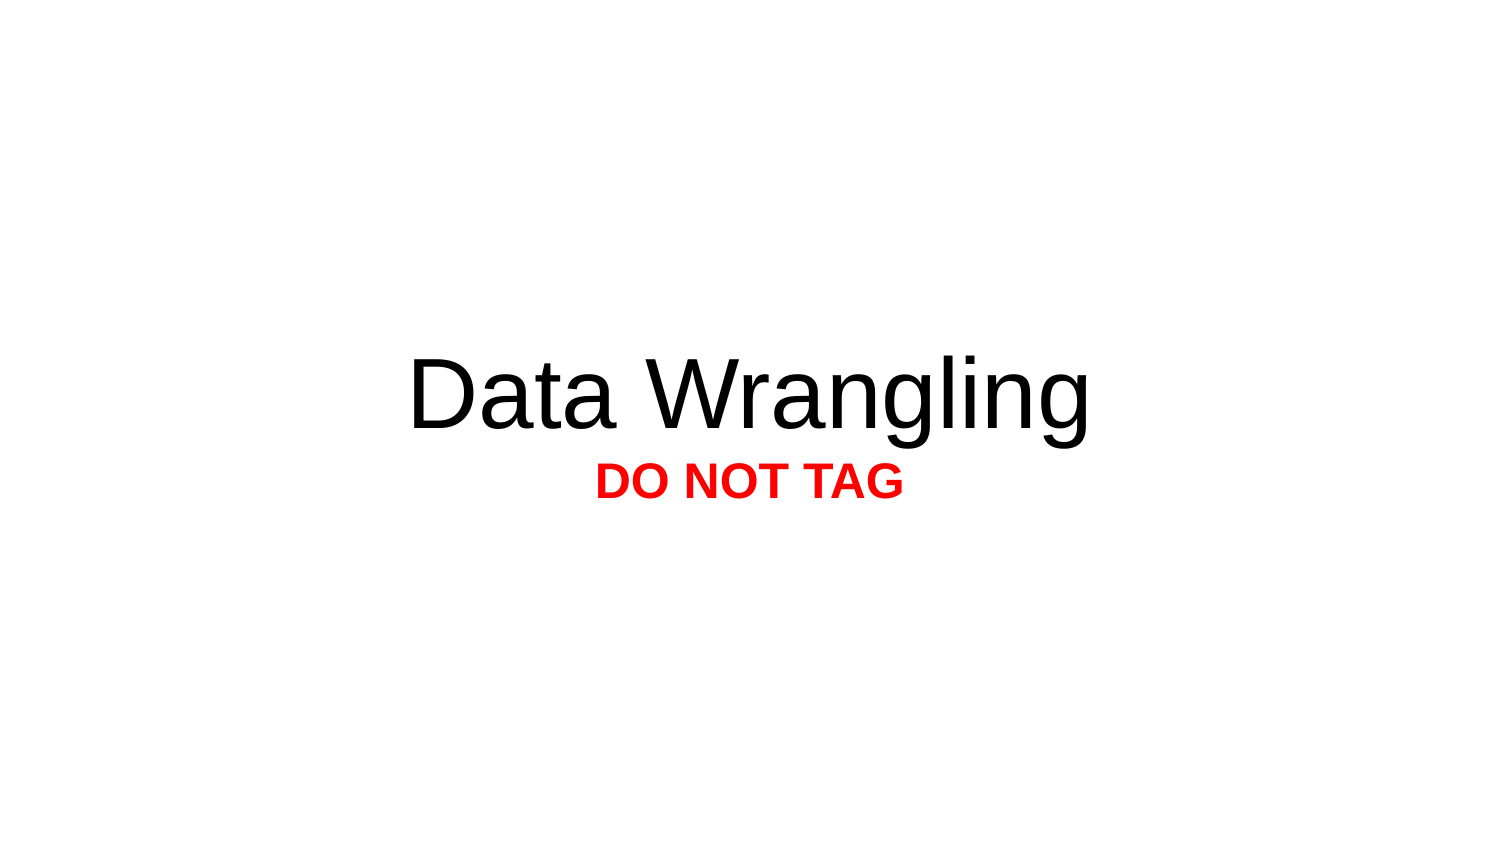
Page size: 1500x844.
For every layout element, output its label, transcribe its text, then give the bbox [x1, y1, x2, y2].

text_box Data Wrangling DO NOT TAG [104, 313, 1396, 524]
